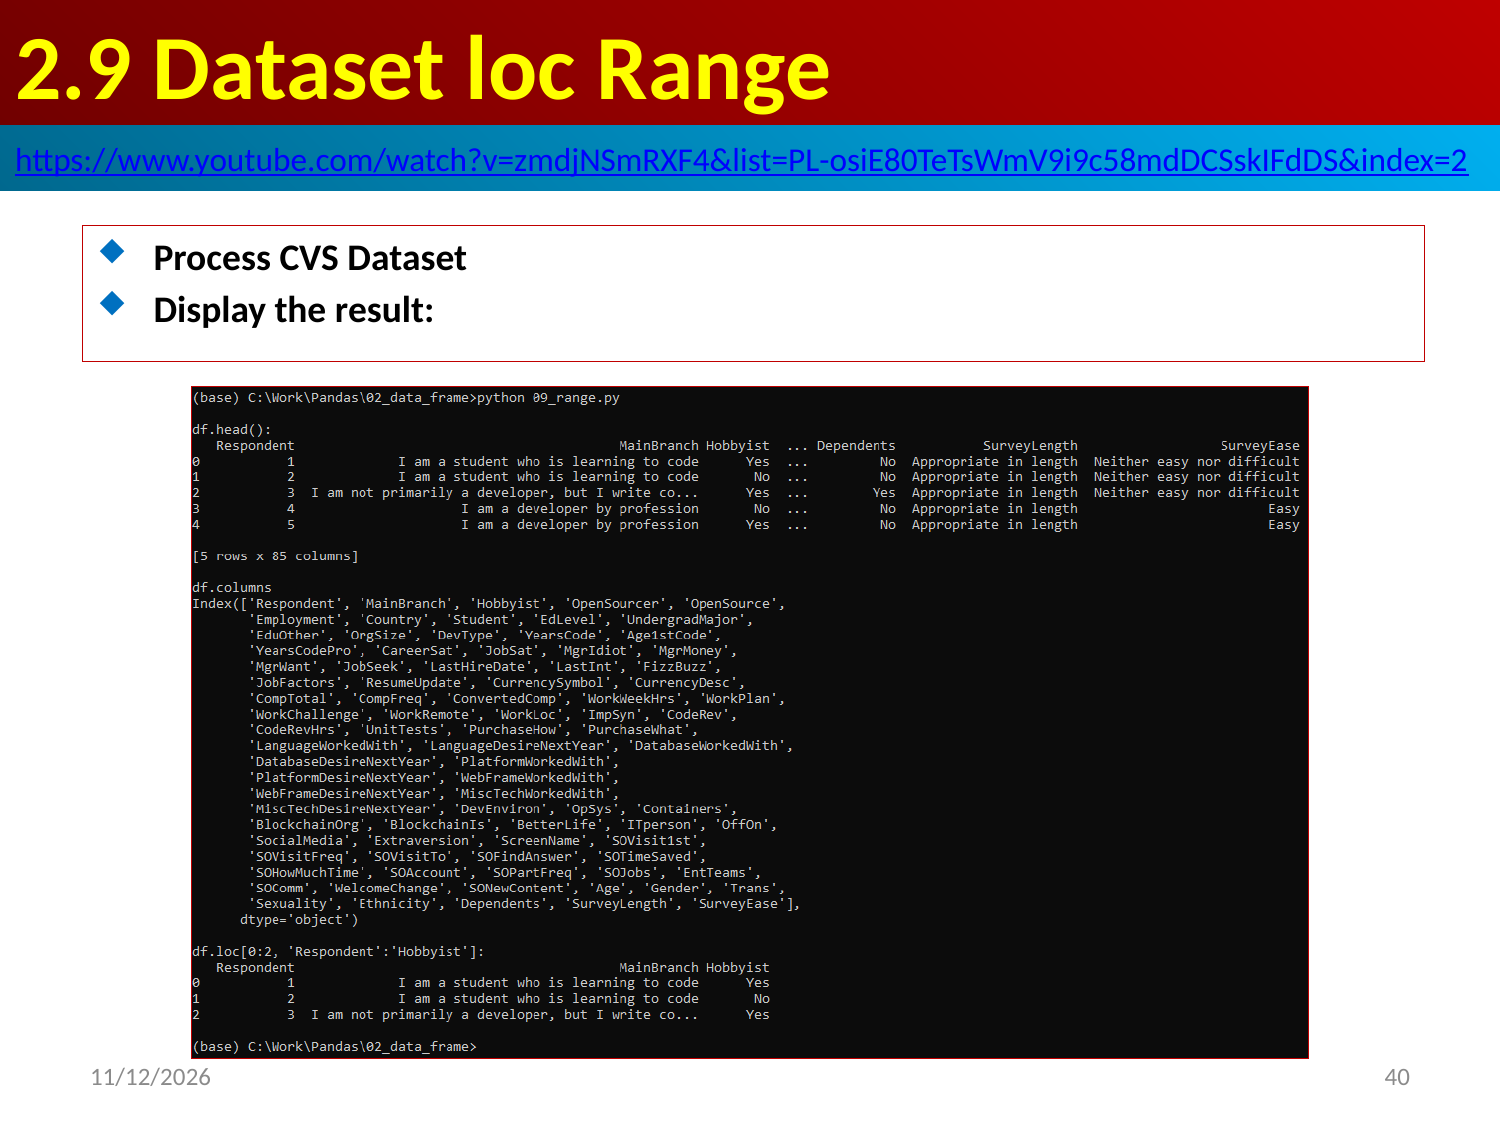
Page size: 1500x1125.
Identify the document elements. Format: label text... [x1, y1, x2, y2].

title 2.9 Dataset loc Range [0, 0, 1500, 125]
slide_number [75, 1042, 425, 1109]
picture [191, 386, 1309, 1059]
slide_number 40 [1074, 1042, 1425, 1109]
subtitle Process CVS Dataset Display the result: [82, 225, 1425, 362]
text_box https://www.youtube.com/watch?v=zmdjNSmRXF4&list=PL-osiE80TeTsWmV9i9c58mdDCSskIFdDS&index=2 [0, 125, 1500, 191]
